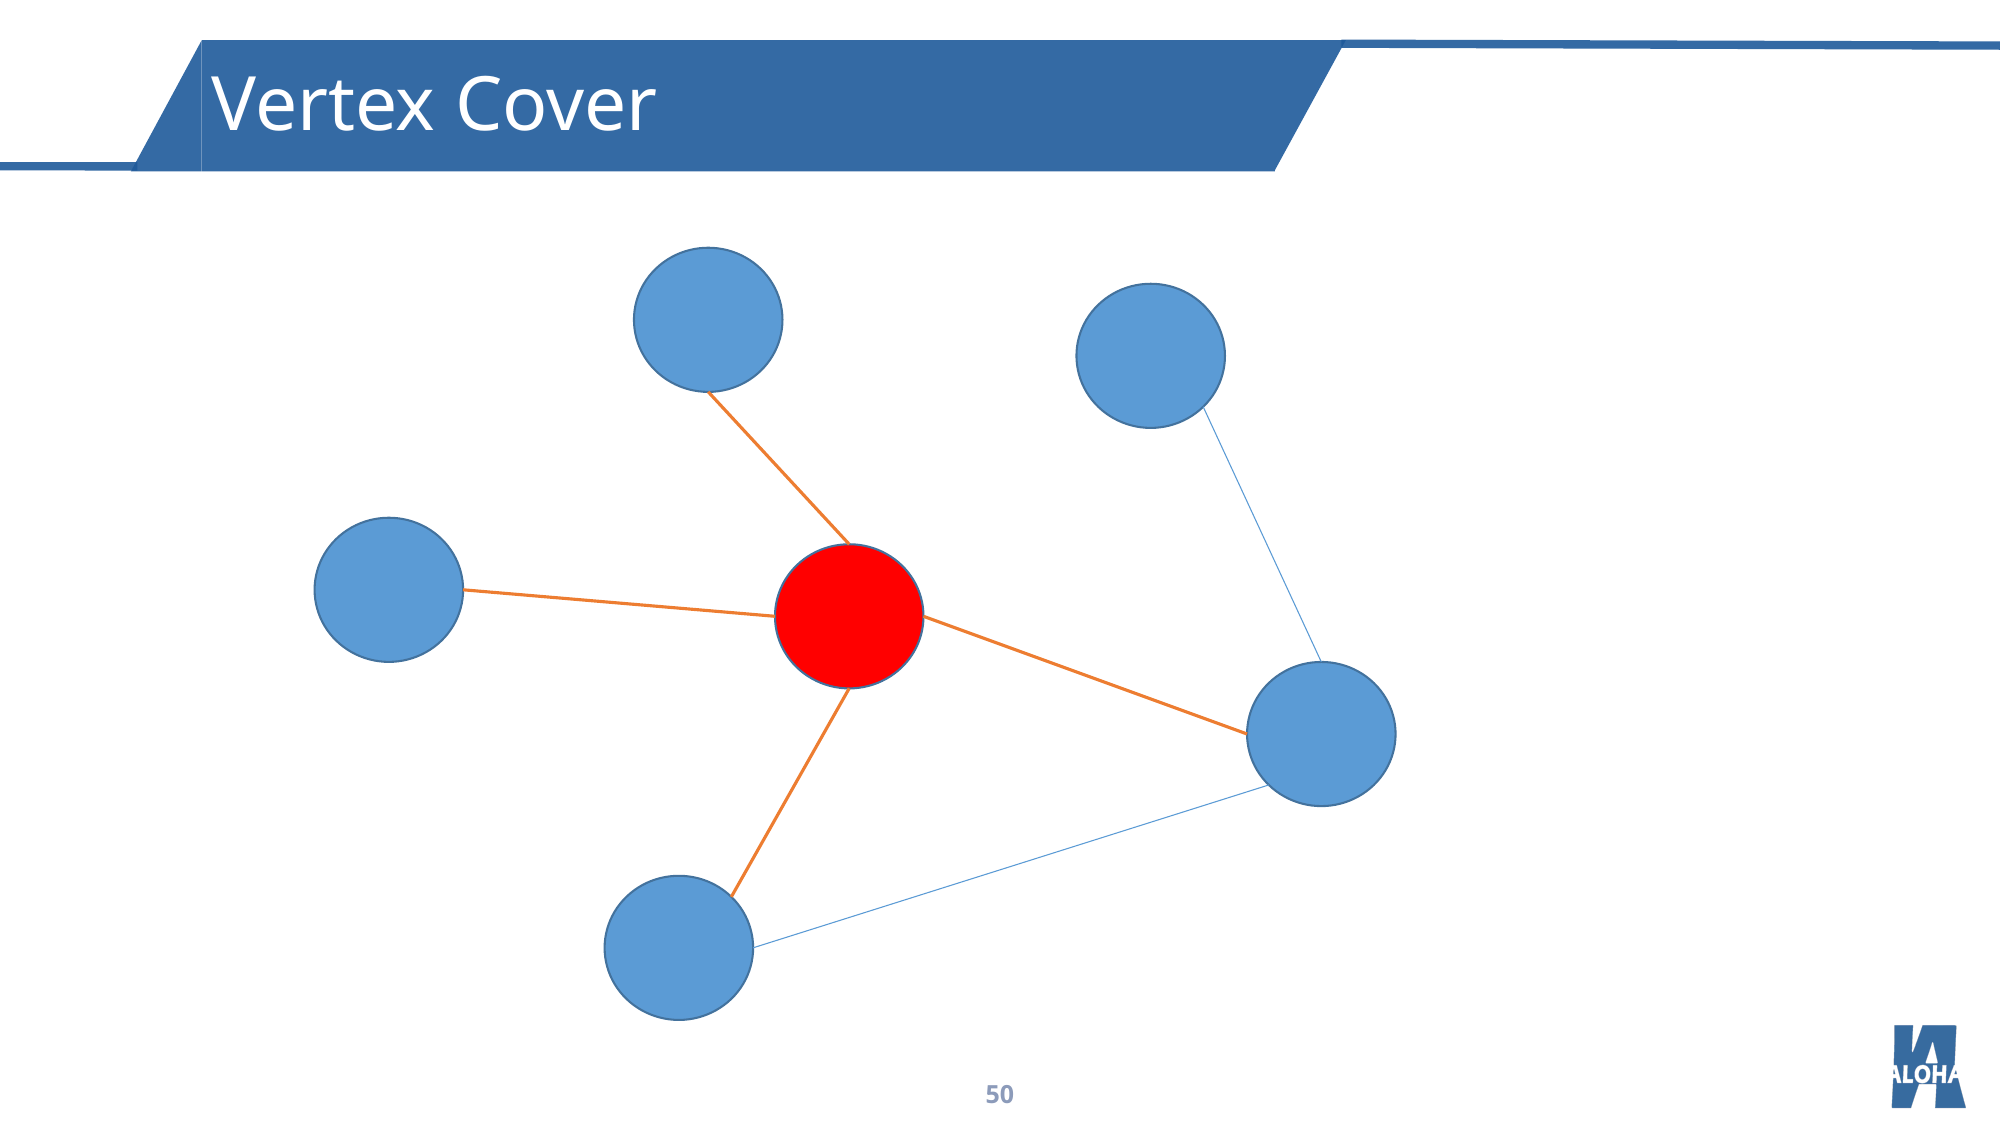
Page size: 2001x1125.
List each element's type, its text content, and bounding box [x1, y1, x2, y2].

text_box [753, 784, 1269, 948]
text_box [463, 589, 775, 617]
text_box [731, 688, 850, 897]
list Vertex Cover [196, 45, 1270, 168]
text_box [708, 391, 850, 545]
text_box [603, 874, 755, 1021]
picture [1853, 1006, 2000, 1125]
text_box [1075, 282, 1227, 429]
slide_number 50 [774, 1065, 1225, 1125]
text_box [1203, 406, 1322, 662]
text_box [632, 246, 784, 393]
text_box [774, 543, 925, 690]
text_box [1246, 660, 1397, 808]
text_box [923, 616, 1248, 734]
text_box [313, 516, 465, 663]
